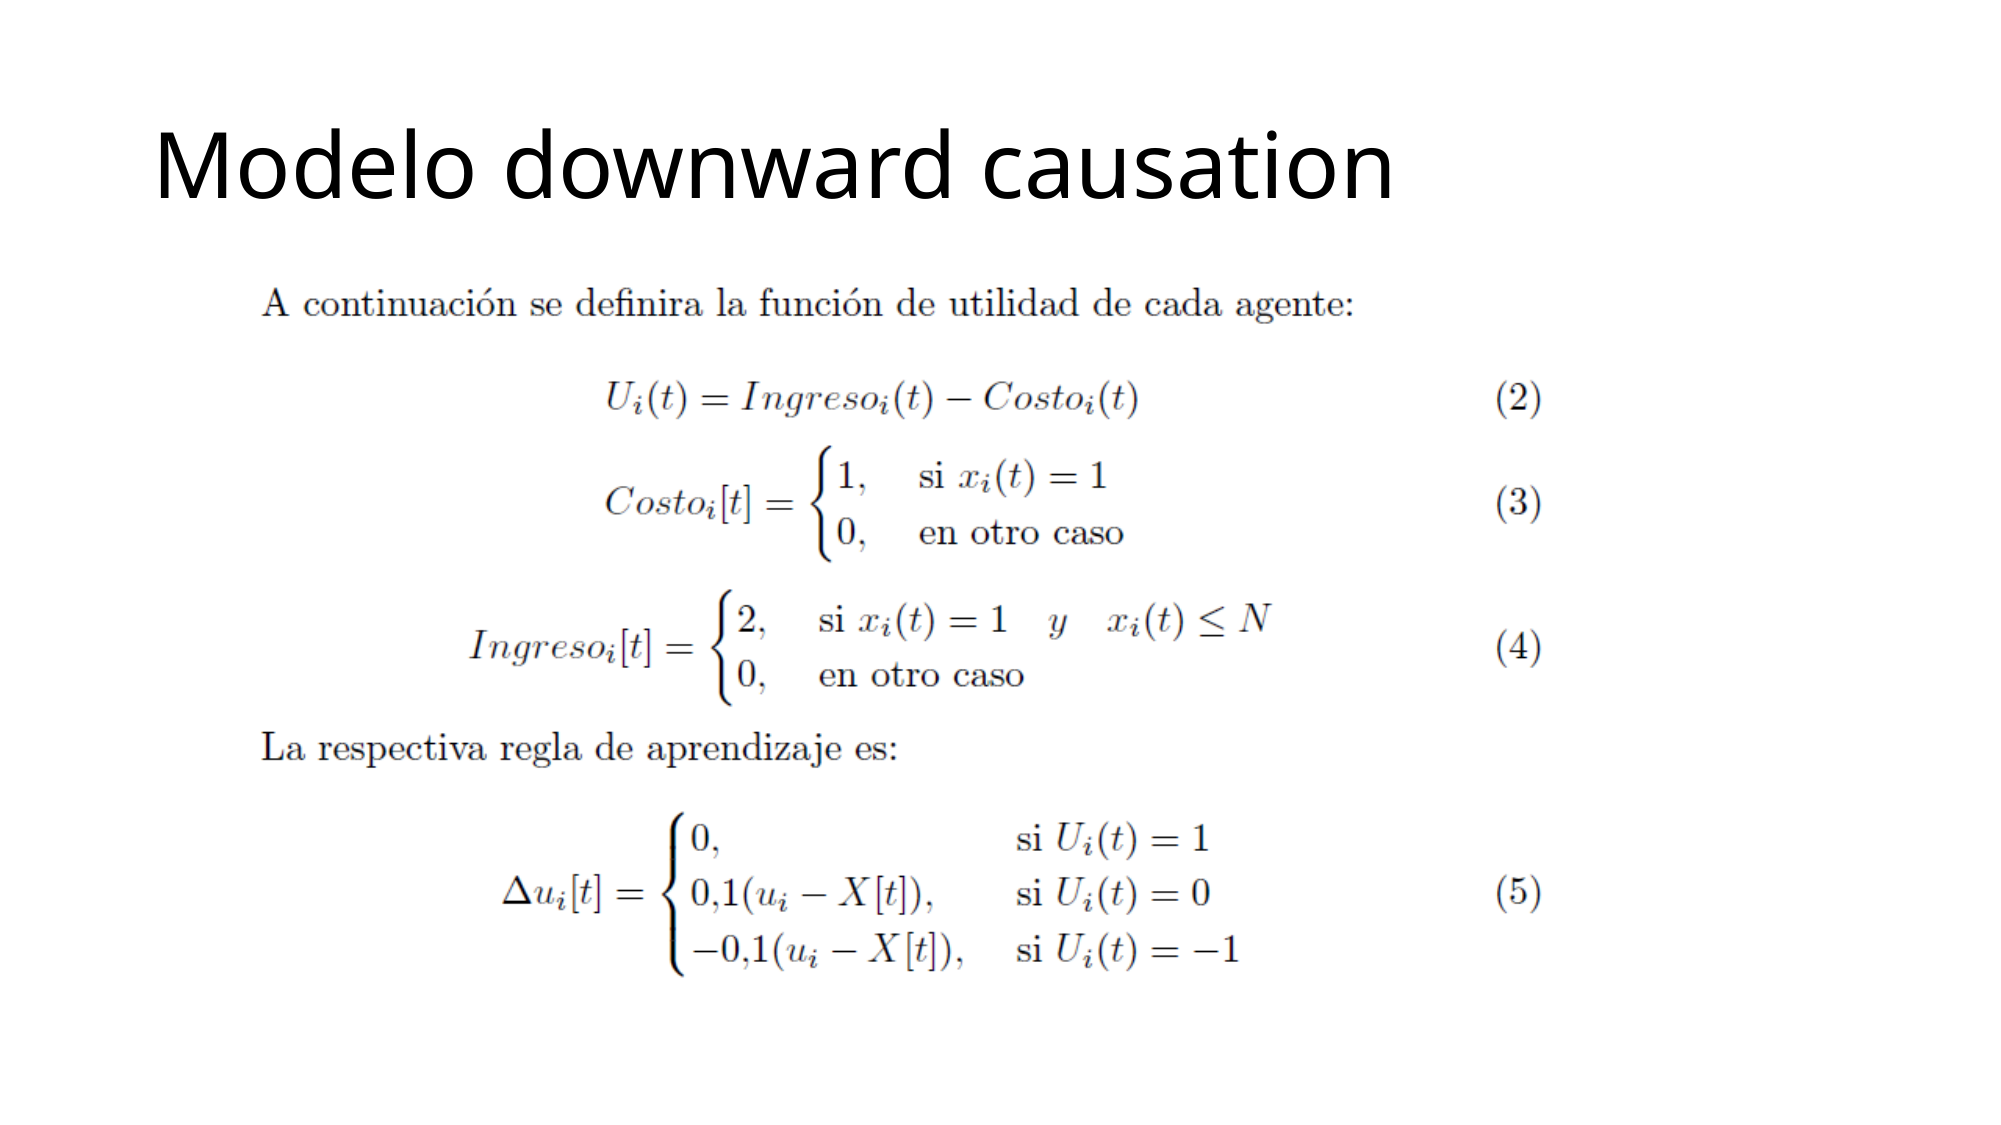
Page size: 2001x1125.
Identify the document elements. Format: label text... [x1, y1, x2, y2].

title Modelo downward causation [137, 59, 1863, 278]
picture [232, 277, 1582, 1012]
